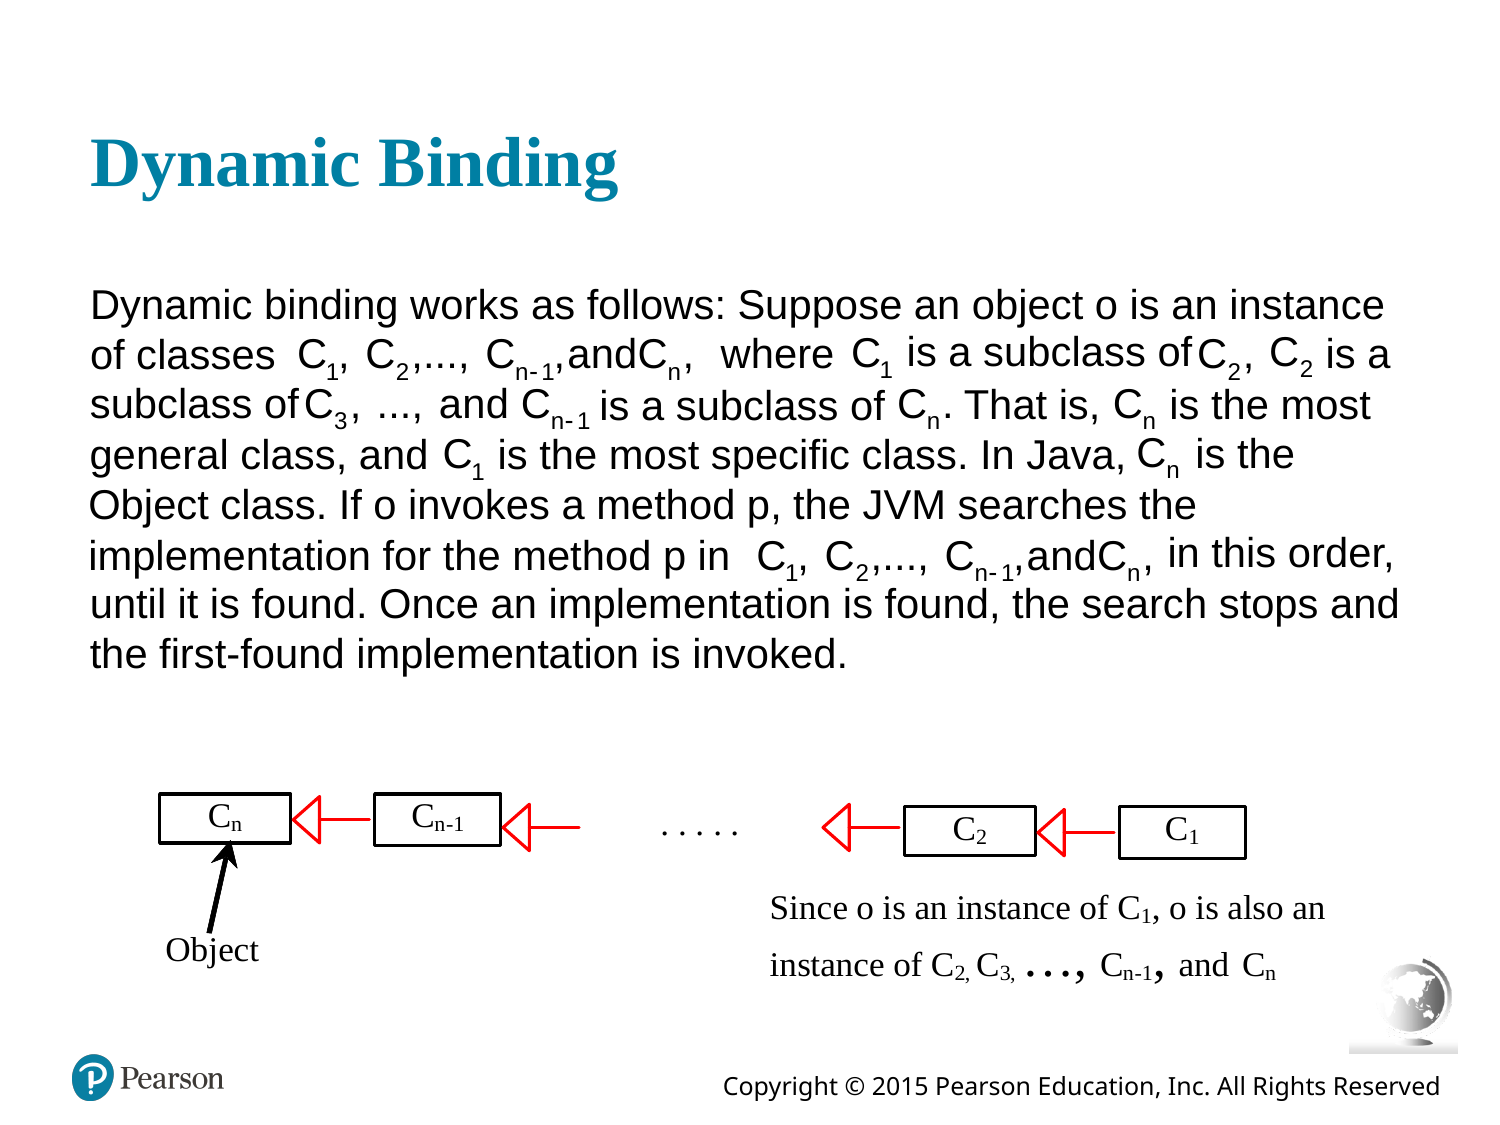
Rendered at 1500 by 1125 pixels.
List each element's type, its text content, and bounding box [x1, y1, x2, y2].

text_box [440, 431, 487, 486]
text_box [1194, 331, 1256, 386]
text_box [754, 532, 1157, 588]
picture [72, 1087, 83, 1101]
list Dynamic binding works as follows: Suppose an object o is an instance of classes [75, 262, 1426, 374]
title Dynamic Binding [75, 35, 1425, 216]
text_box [1266, 329, 1318, 384]
picture [72, 1054, 88, 1070]
text_box is a subclass of [891, 317, 1219, 379]
text_box Object class. If o invokes a method p, the JVM searches the implementation for the method p in [73, 470, 1237, 586]
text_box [894, 380, 956, 436]
picture [109, 711, 1458, 1054]
picture [80, 1063, 106, 1088]
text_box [294, 331, 698, 386]
text_box until it is found. Once an implementation is found, the search stops and the first-found implementation is invoked. [74, 569, 1427, 685]
text_box general class, and [74, 420, 435, 470]
text_box is a subclass of [596, 371, 889, 420]
text_box subclass of [75, 369, 296, 420]
text_box is the most specific class. In Java, [491, 420, 1128, 470]
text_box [848, 329, 895, 385]
text_box in this order, [1152, 518, 1422, 569]
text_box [1110, 380, 1161, 436]
text_box That is, [948, 370, 1127, 420]
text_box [1133, 429, 1185, 485]
text_box is the [1180, 419, 1322, 485]
text_box where [705, 319, 850, 371]
picture [98, 1054, 224, 1101]
text_box is the most [1154, 370, 1398, 436]
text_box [301, 380, 592, 436]
text_box is a [1310, 319, 1406, 385]
